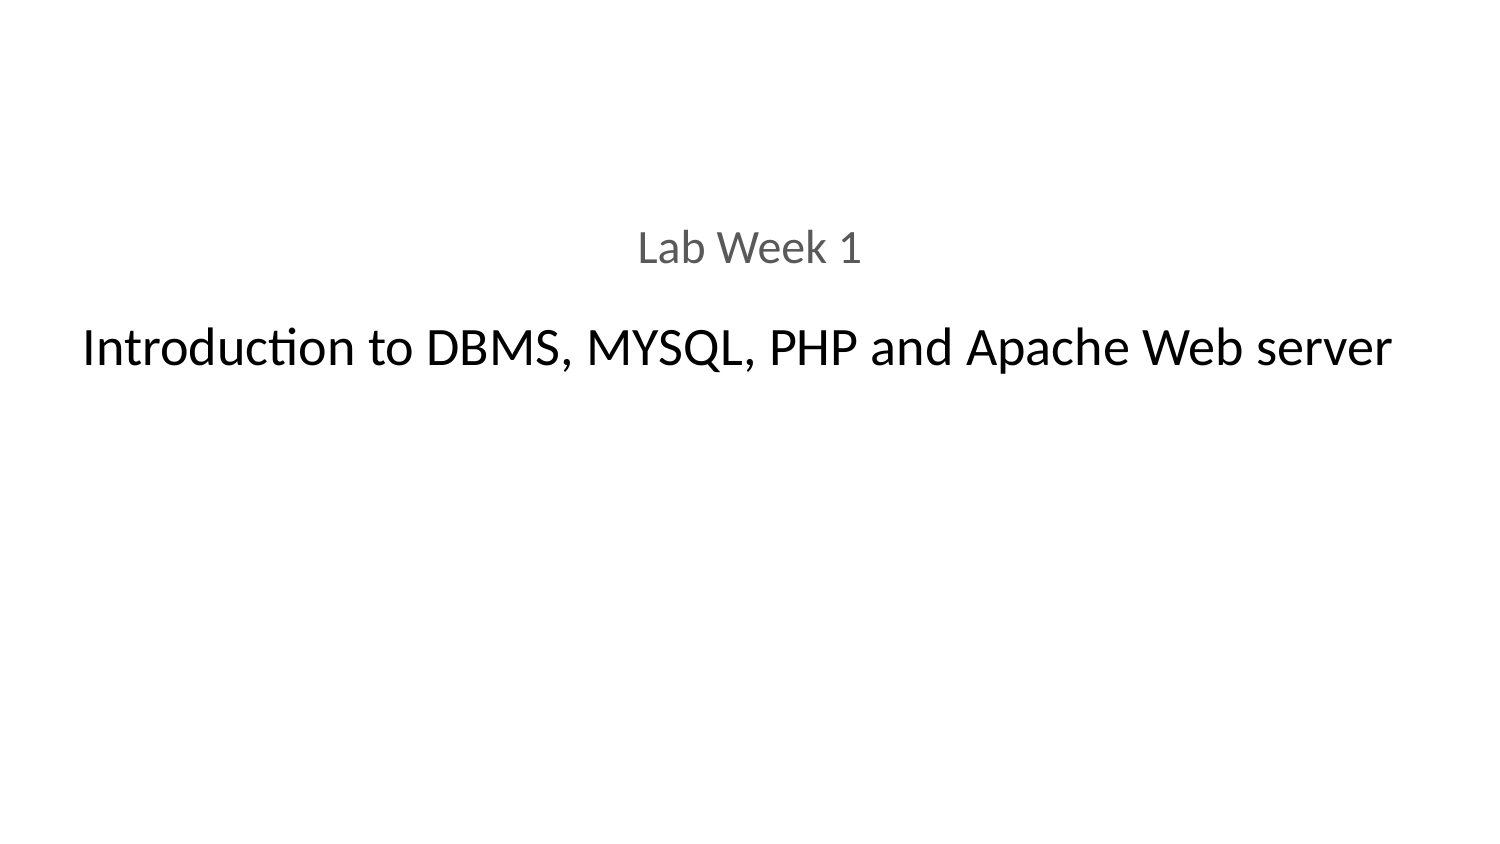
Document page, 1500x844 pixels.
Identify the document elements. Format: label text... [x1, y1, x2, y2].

subtitle Lab Week 1 [51, 200, 1449, 308]
title Introduction to DBMS, MYSQL, PHP and Apache Web server [40, 284, 1439, 392]
